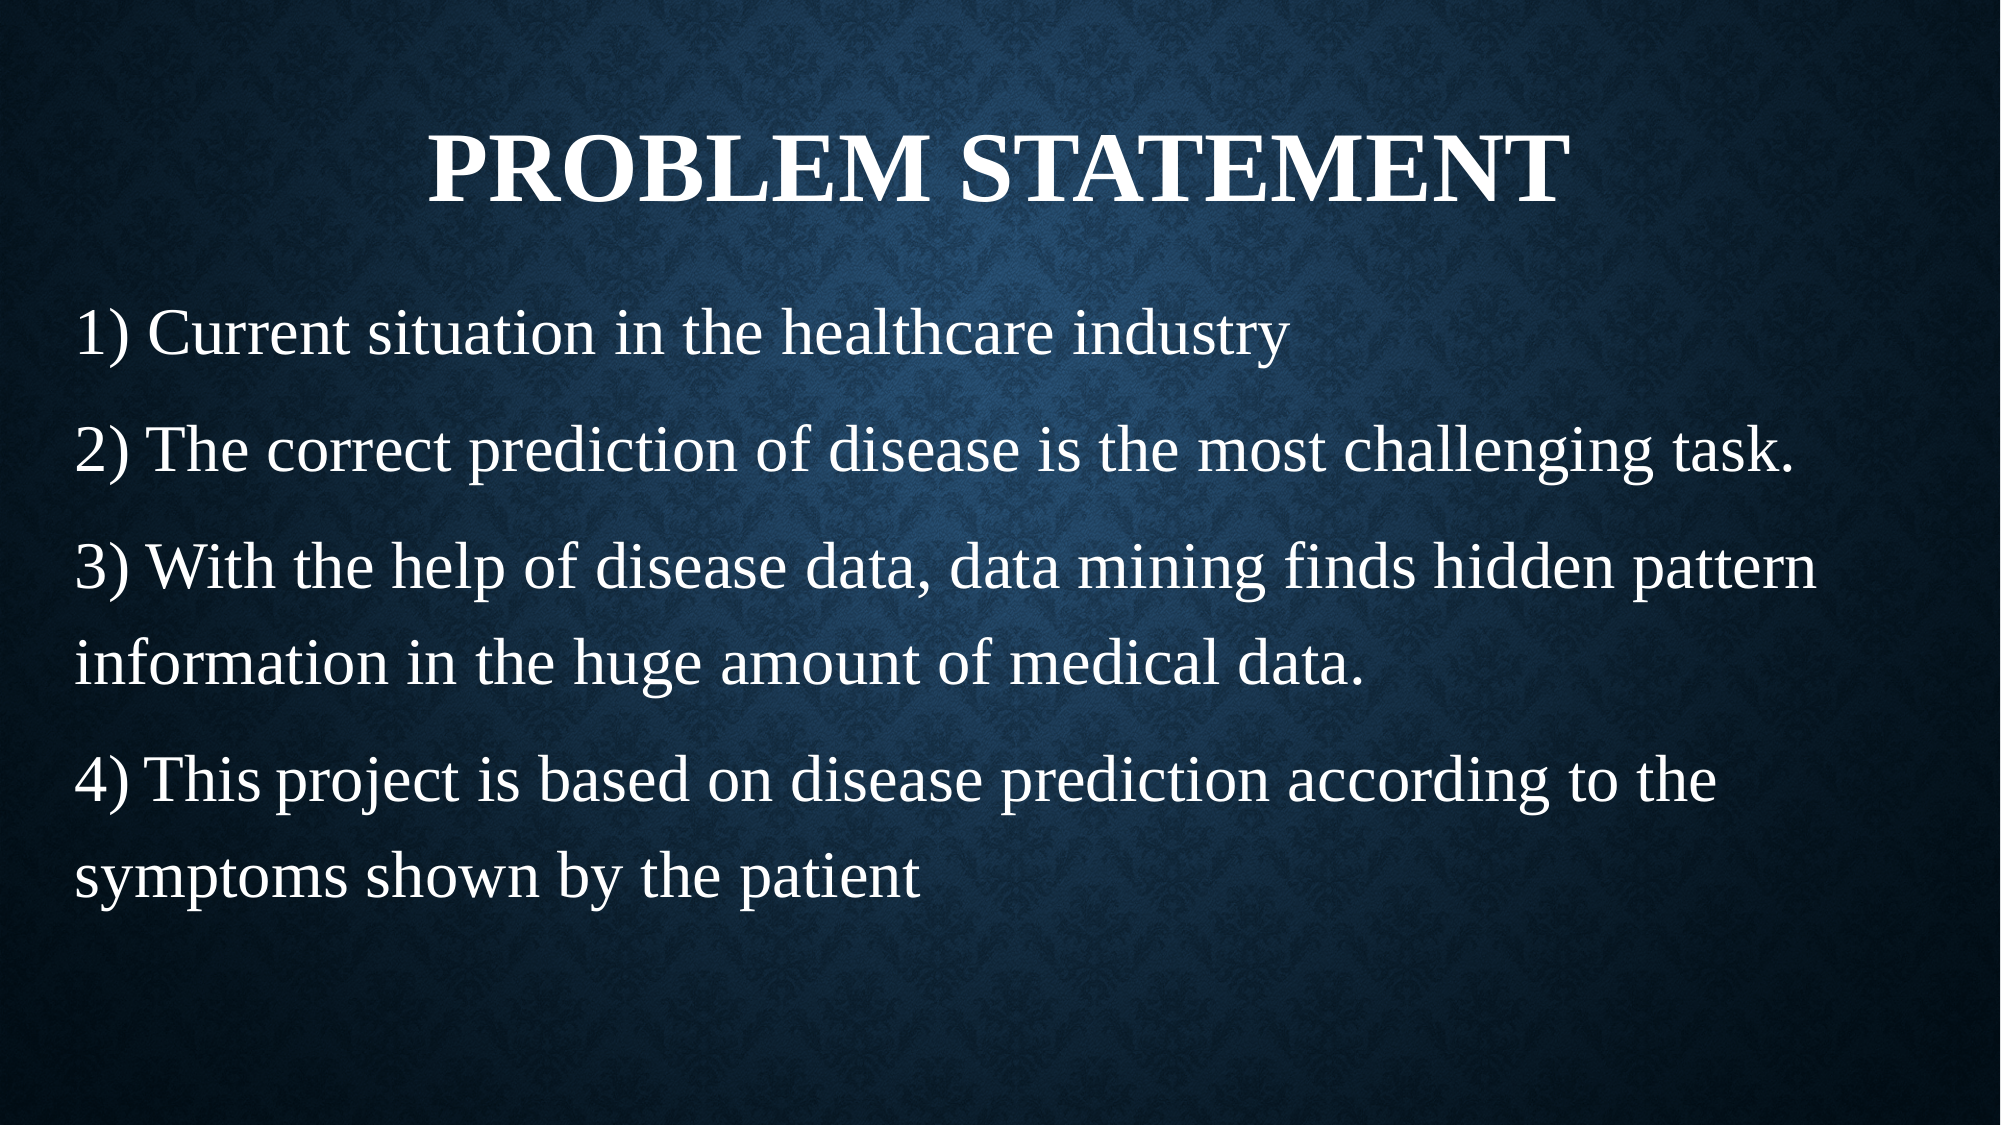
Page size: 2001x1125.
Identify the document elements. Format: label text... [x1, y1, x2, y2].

subtitle 1) Current situation in the healthcare industry 2) The correct prediction of disease is the most challenging task. 3) With the help of disease data, data mining finds hidden pattern information in the huge amount of medical data. 4) This project is based on disease prediction according to the symptoms shown by the patient [59, 264, 1933, 1076]
title PROBLEM STATEMENT [249, 24, 1750, 231]
